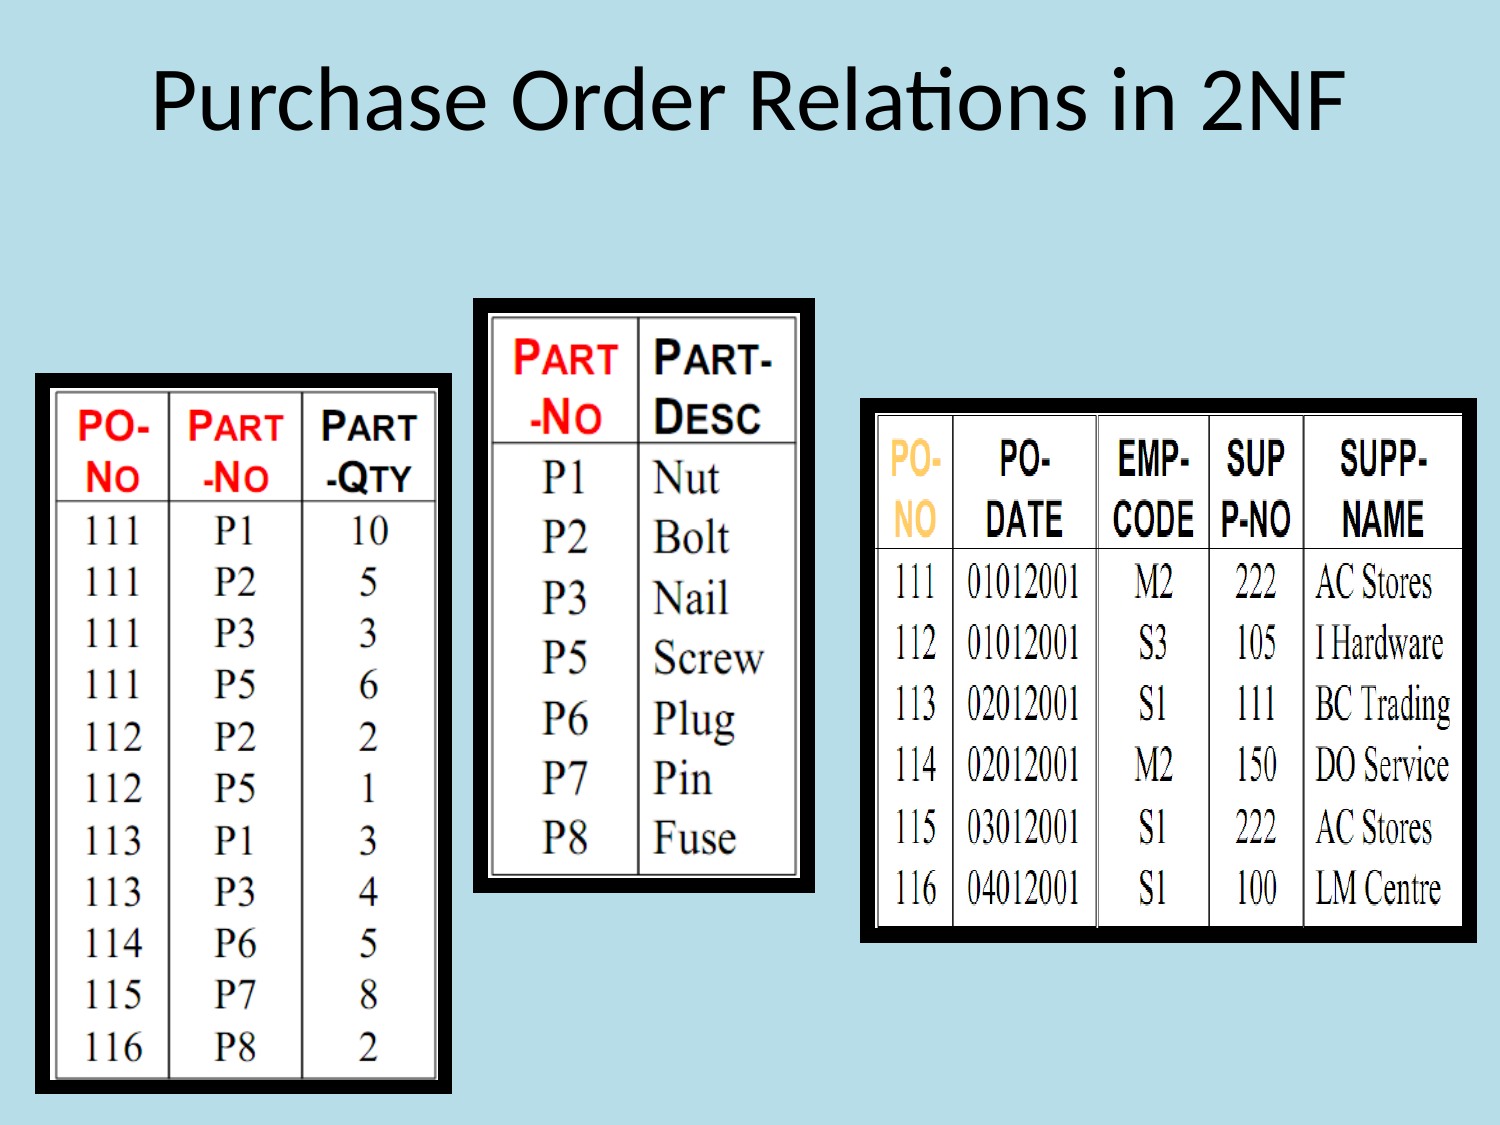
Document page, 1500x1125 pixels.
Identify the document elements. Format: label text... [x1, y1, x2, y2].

picture [874, 412, 1463, 929]
picture [487, 312, 801, 879]
title Purchase Order Relations in 2NF [75, 0, 1425, 188]
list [49, 387, 438, 1081]
